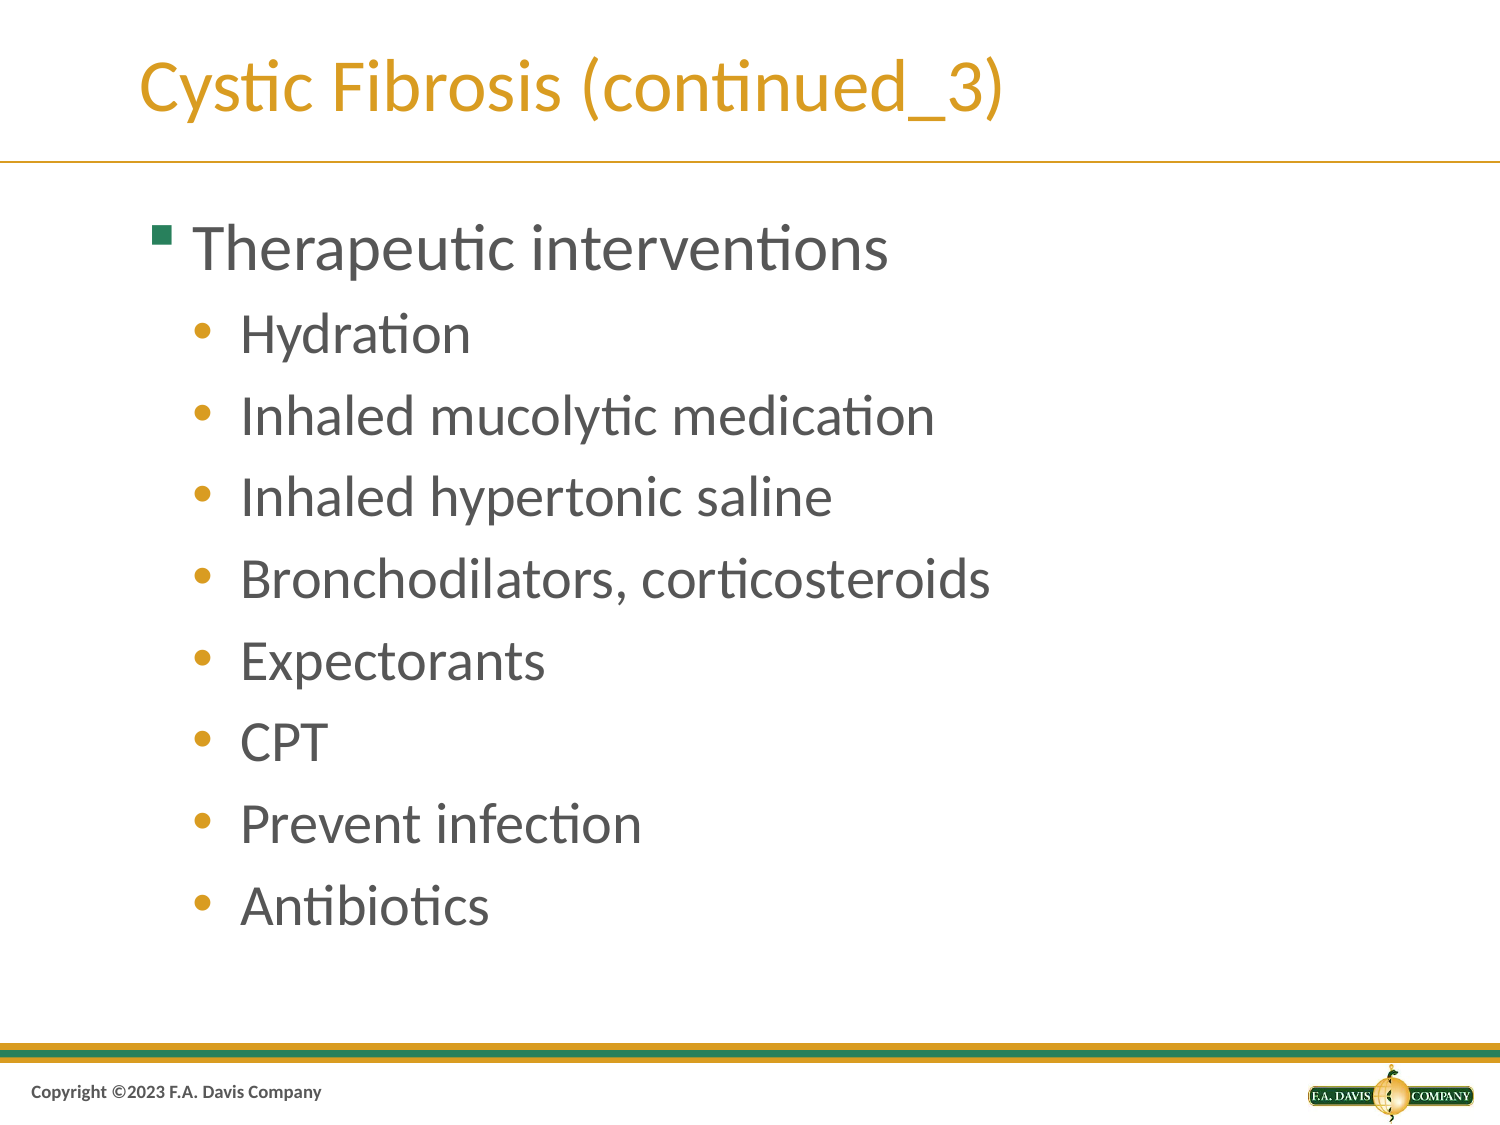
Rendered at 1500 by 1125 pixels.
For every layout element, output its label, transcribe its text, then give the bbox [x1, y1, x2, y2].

picture [0, 1043, 1500, 1050]
picture [0, 1058, 1500, 1063]
list Therapeutic interventions Hydration Inhaled mucolytic medication Inhaled hypertonic saline Bronchodilators, corticosteroids Expectorants CPT Prevent infection Antibiotics [75, 196, 1425, 1025]
picture [1308, 1064, 1474, 1124]
title Cystic Fibrosis (continued_3) [124, 38, 1475, 136]
